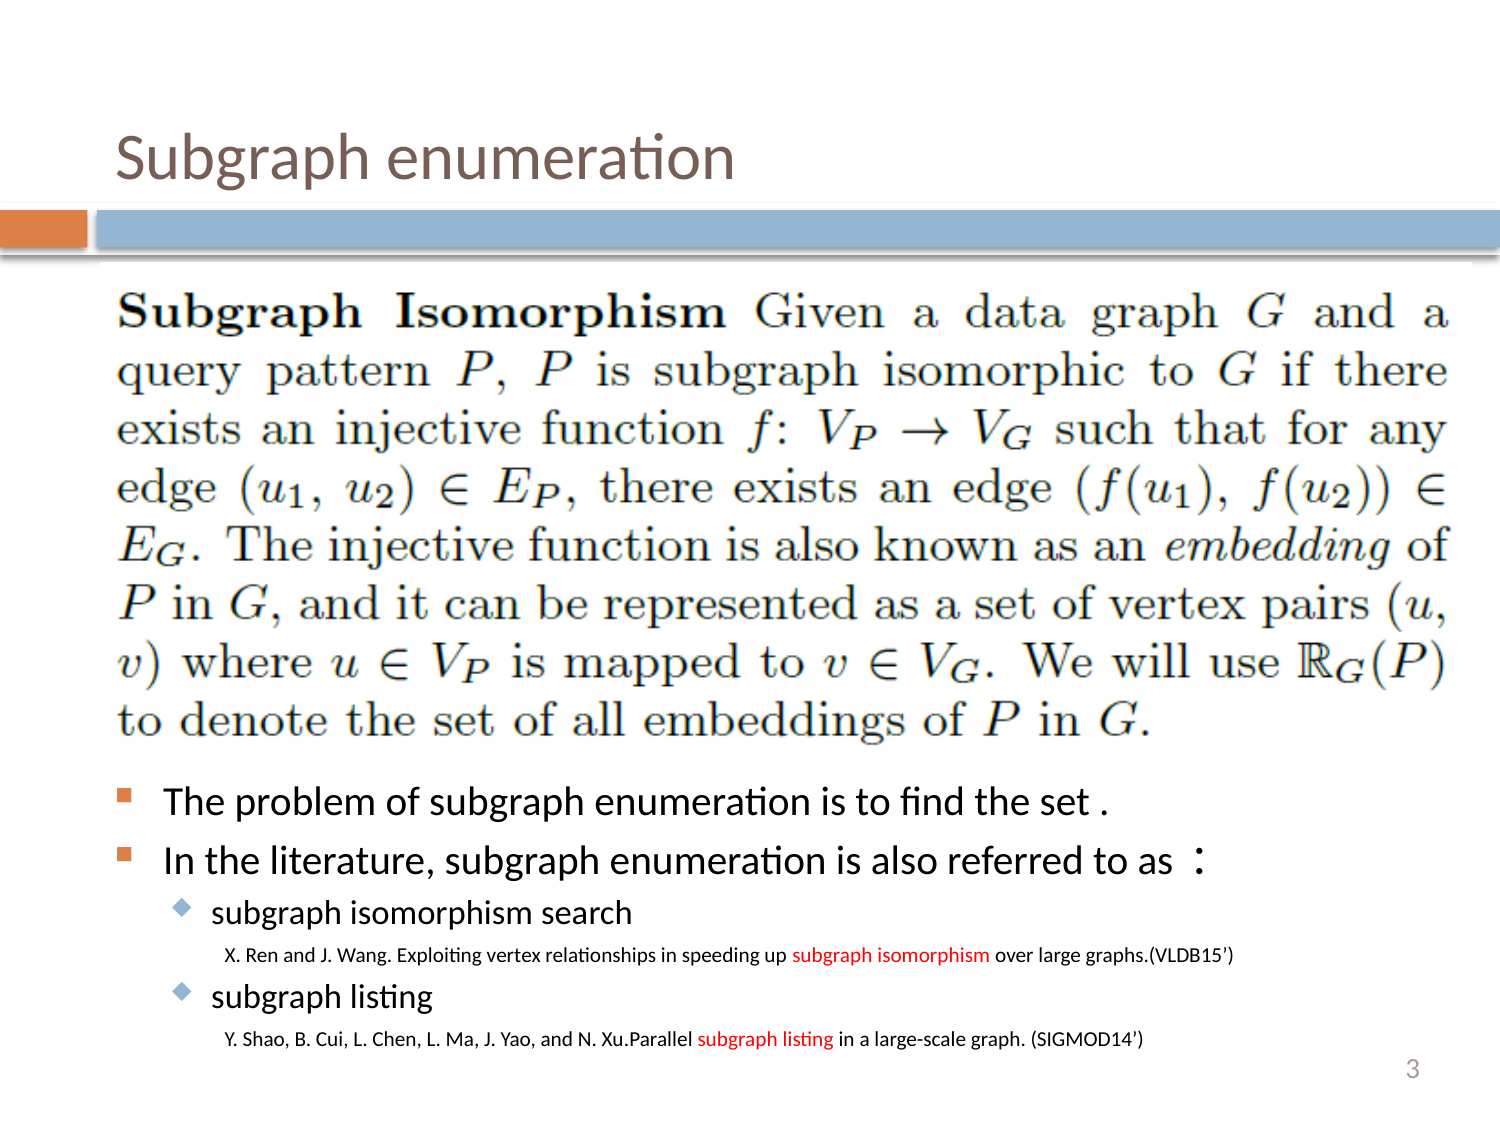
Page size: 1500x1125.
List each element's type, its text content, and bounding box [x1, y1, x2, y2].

title Subgraph enumeration [100, 37, 1438, 200]
picture [100, 262, 1472, 748]
slide_number 3 [1316, 1046, 1436, 1087]
